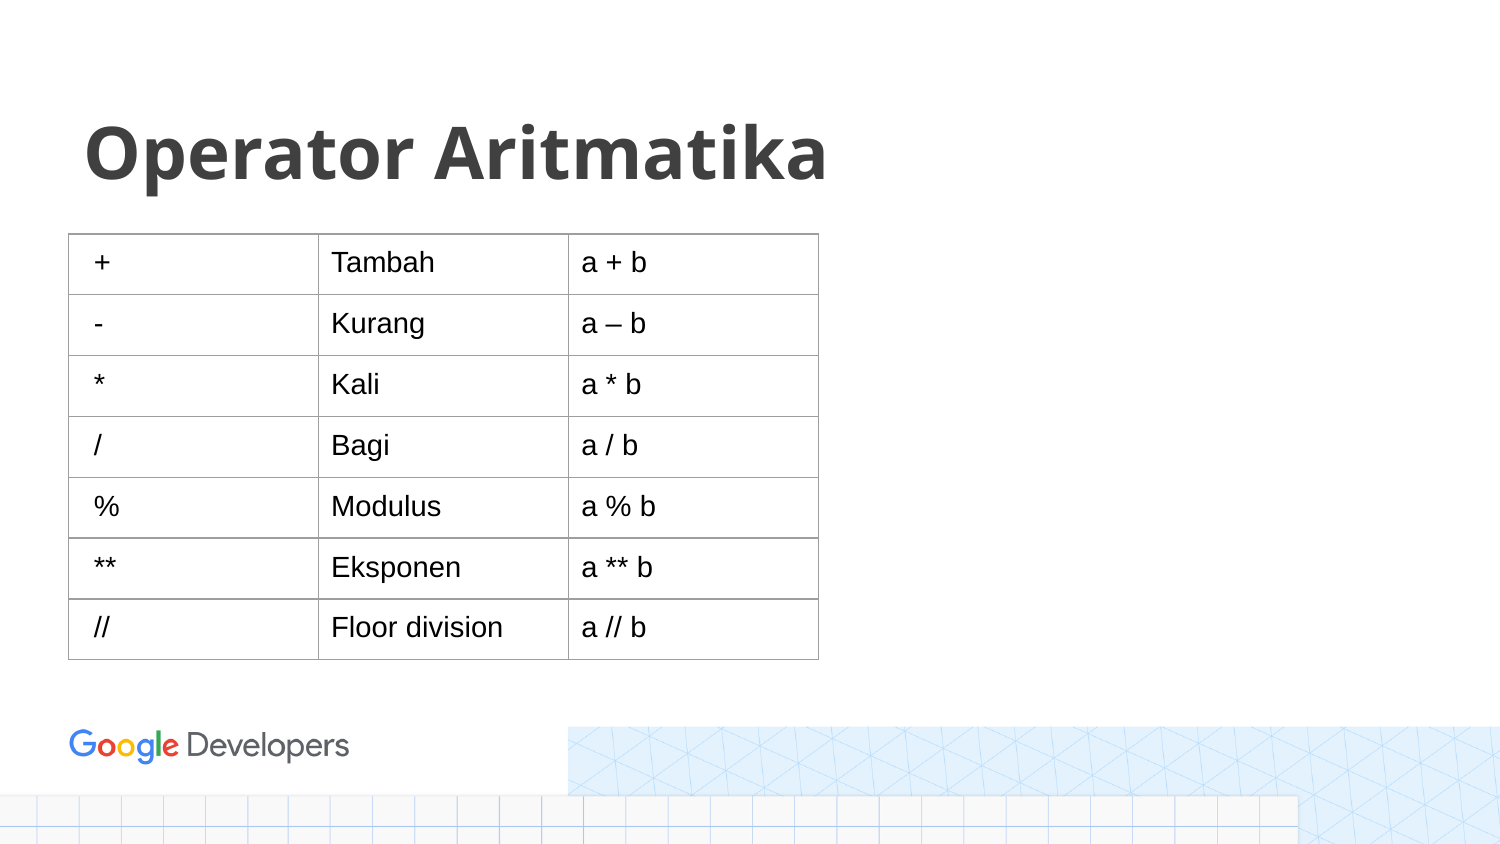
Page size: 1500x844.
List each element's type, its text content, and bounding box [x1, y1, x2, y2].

table_cell Modulus [319, 478, 568, 537]
table_cell Kali [319, 356, 568, 416]
table_header Tambah [319, 235, 568, 294]
table_cell % [69, 478, 318, 537]
table_cell - [69, 295, 318, 355]
table_cell a / b [569, 417, 818, 477]
table_cell Floor division [319, 600, 568, 659]
table_cell a * b [569, 356, 818, 416]
picture [0, 0, 1500, 844]
table_cell Bagi [319, 417, 568, 477]
table_cell a // b [569, 600, 818, 659]
table_cell ** [69, 539, 318, 598]
title Operator Aritmatika [68, 92, 1420, 264]
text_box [68, 720, 533, 771]
table_cell Kurang [319, 295, 568, 355]
table_header a + b [569, 235, 818, 294]
table_cell Eksponen [319, 539, 568, 598]
table_cell // [69, 600, 318, 659]
table_cell / [69, 417, 318, 477]
table_cell a – b [569, 295, 818, 355]
table_cell a ** b [569, 539, 818, 598]
table_cell * [69, 356, 318, 416]
table_cell a % b [569, 478, 818, 537]
table_header + [69, 235, 318, 294]
